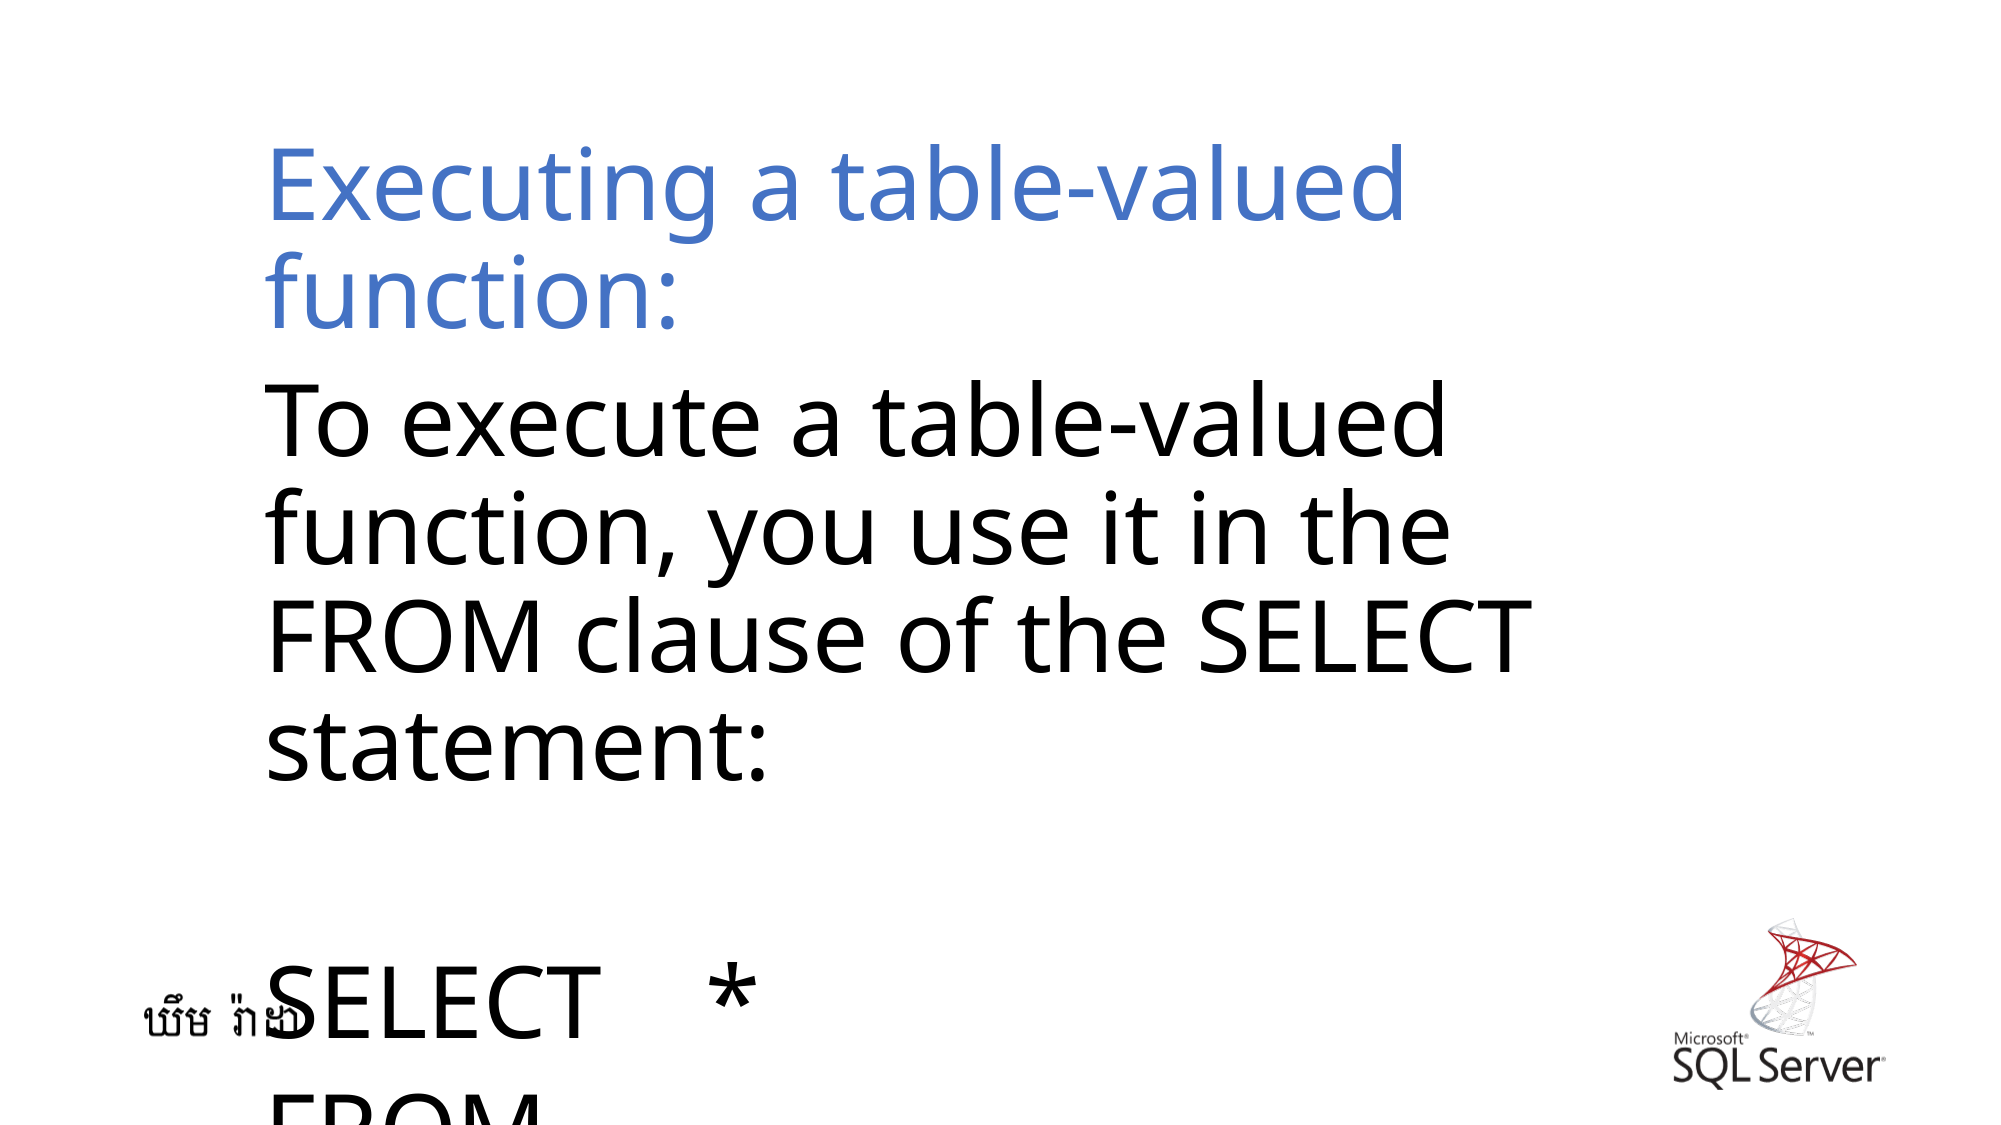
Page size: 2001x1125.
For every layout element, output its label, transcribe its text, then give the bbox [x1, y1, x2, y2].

subtitle Executing a table-valued function: To execute a table-valued function, you use it in the FROM clause of the SELECT statement: SELECT * FROM udfProductInYear(2017); [249, 126, 1750, 918]
picture [93, 918, 1886, 1125]
